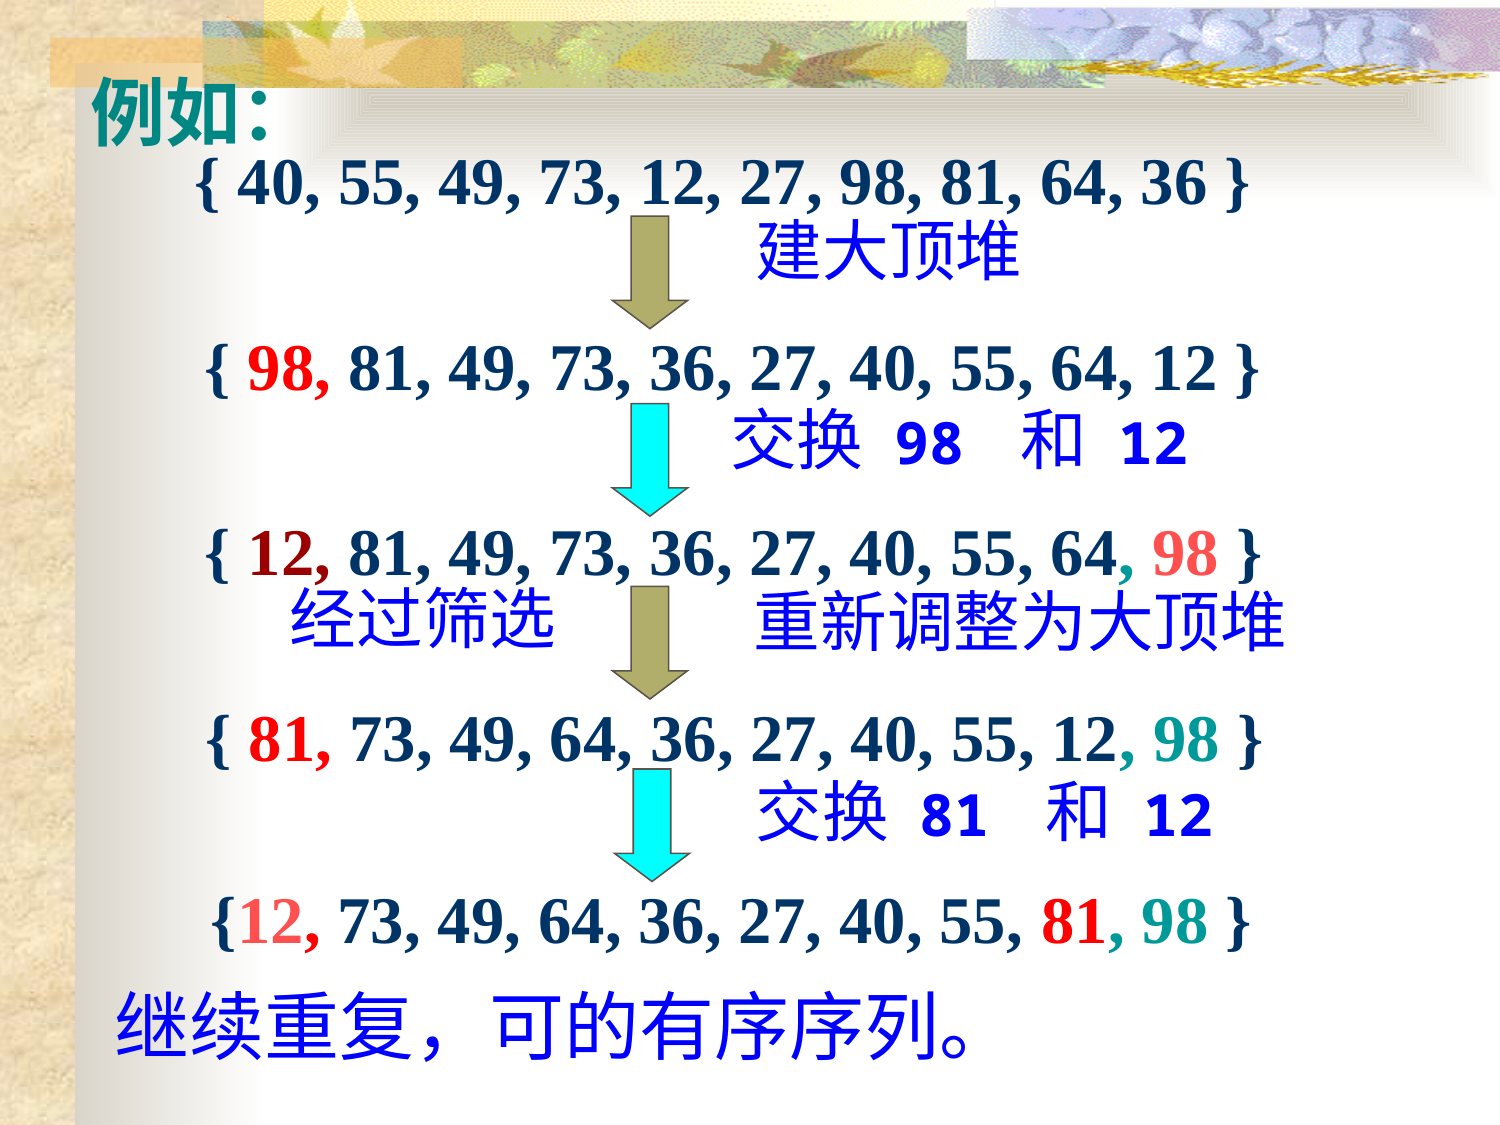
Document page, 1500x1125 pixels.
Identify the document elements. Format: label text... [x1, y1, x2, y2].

text_box 交换 98 和 12 [715, 390, 1204, 486]
text_box { 12, 81, 49, 73, 36, 27, 40, 55, 64, 98 } [190, 501, 1278, 597]
text_box [612, 586, 688, 687]
title 例如： [74, 49, 1351, 163]
text_box {12, 73, 49, 64, 36, 27, 40, 55, 81, 98 } [196, 870, 1318, 965]
text_box { 40, 55, 49, 73, 12, 27, 98, 81, 64, 36 } [179, 163, 1267, 226]
text_box [614, 769, 690, 870]
text_box { 81, 73, 49, 64, 36, 27, 40, 55, 12, 98 } [191, 687, 1313, 783]
text_box [612, 226, 688, 316]
text_box 继续重复，可的有序序列。 [64, 971, 1029, 1077]
text_box 建大顶堆 [741, 226, 1088, 316]
text_box [612, 403, 688, 501]
text_box { 98, 81, 49, 73, 36, 27, 40, 55, 64, 12 } [190, 316, 1278, 411]
text_box 交换 81 和 12 [740, 762, 1229, 857]
text_box 经过筛选 [275, 569, 572, 665]
text_box 重新调整为大顶堆 [738, 572, 1303, 668]
picture [0, 0, 1500, 1125]
